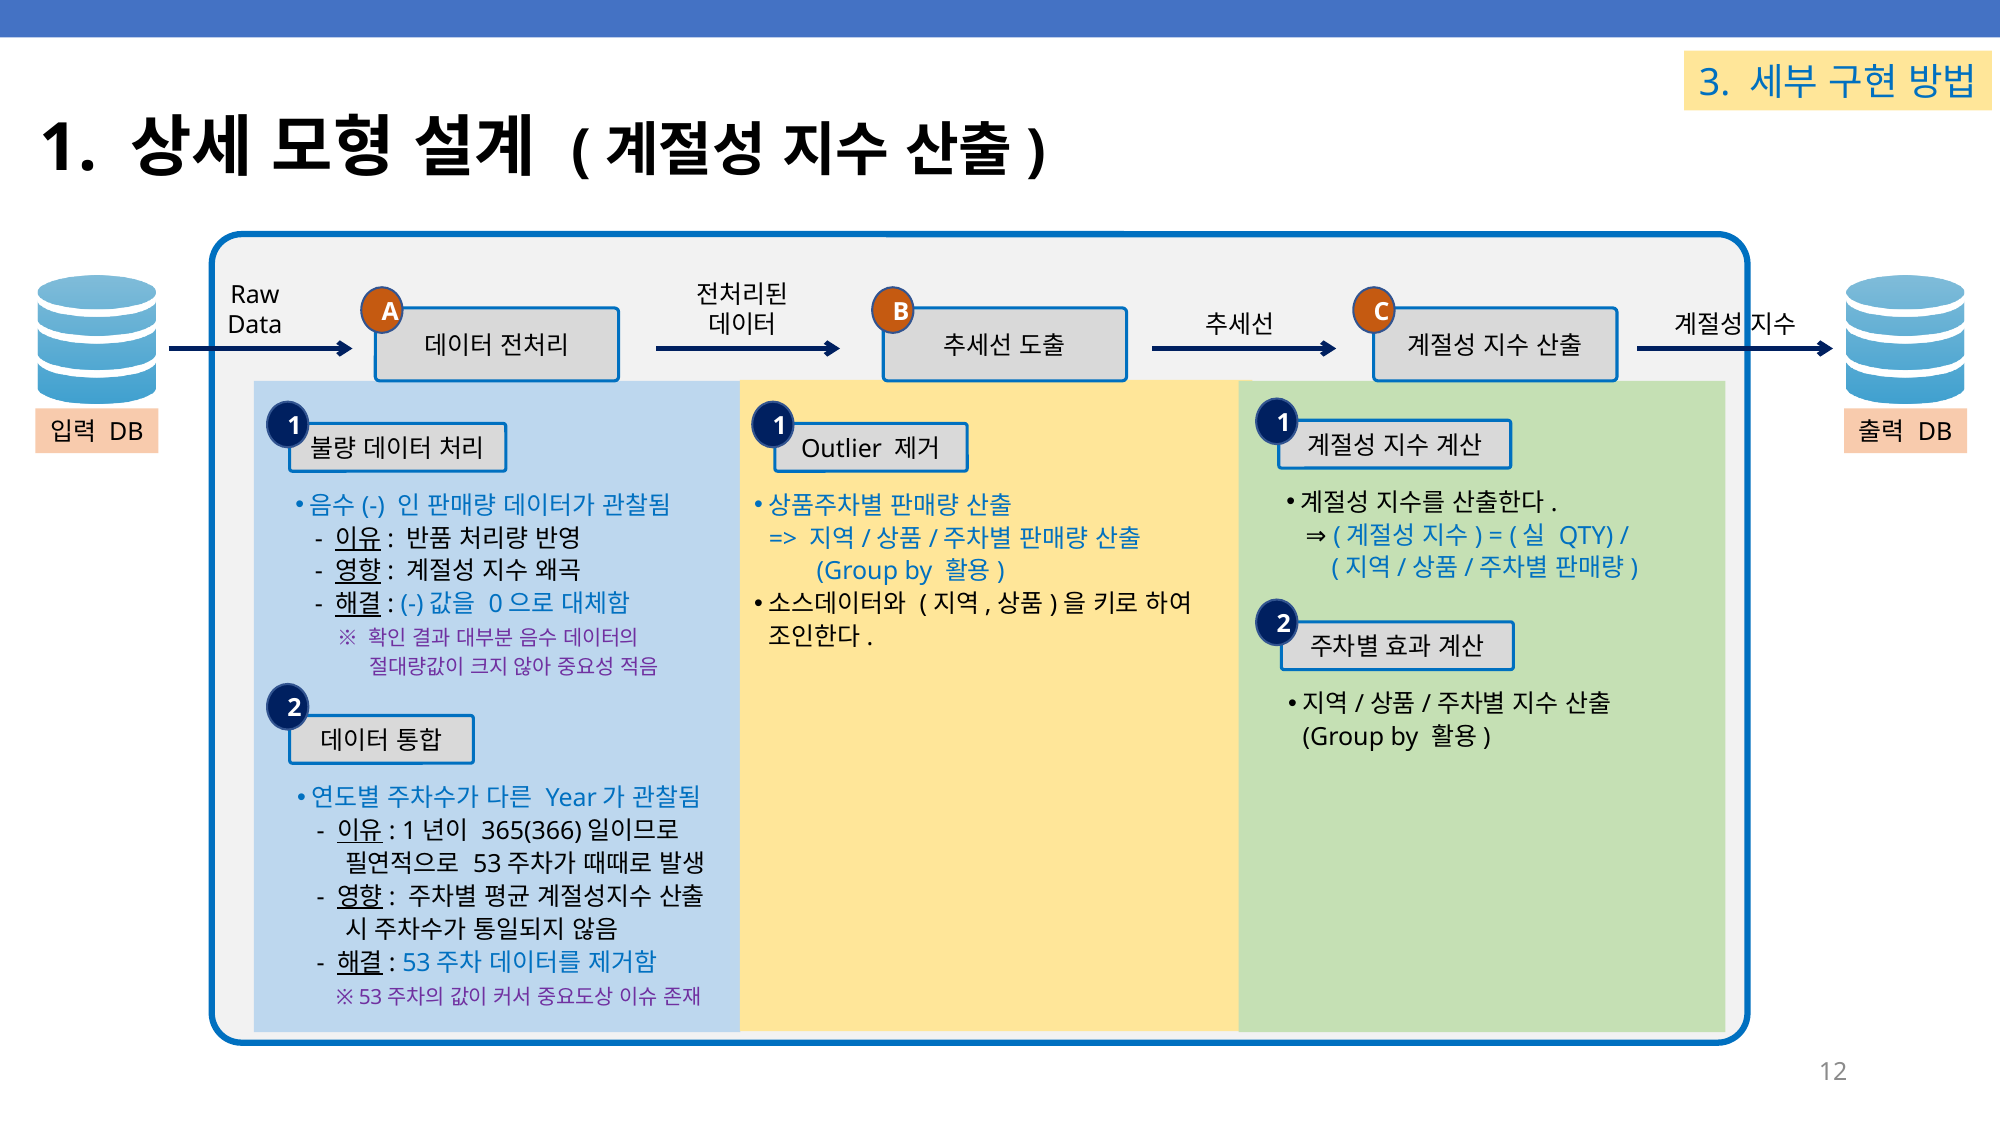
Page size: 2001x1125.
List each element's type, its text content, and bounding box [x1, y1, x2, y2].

text_box 연도별 주차수가 다른 Year가 관찰됨 - 이유: 1년이 365(366)일이므로 필연적으로 53주차가 때때로 발생 - 영향: 주차별 평균 계절성지수 산출 시 주차수가 통일되지 않음 - 해결: 53주차 데이터를 제거함 ※ 53주차의 값이 커서 중요도상 이슈 존재 [282, 771, 721, 1017]
title 1. 상세 모형 설계 (계절성 지수 산출) [24, 82, 1965, 217]
text_box 출력 DB [1844, 408, 1968, 454]
text_box C [1352, 286, 1396, 334]
text_box B [871, 286, 915, 334]
slide_number 12 [1412, 1042, 1863, 1103]
text_box A [360, 286, 404, 334]
text_box 주차별 효과 계산 [1280, 620, 1515, 671]
text_box 계절성 지수를 산출한다. ⇒ (계절성 지수) = (실 QTY) / (지역/상품/주차별 판매량) [1271, 475, 1653, 590]
text_box 계절성 지수 [1659, 300, 1812, 346]
text_box 2 [266, 684, 310, 731]
text_box 계절성 지수 산출 [1372, 306, 1619, 382]
text_box 불량 데이터 처리 [288, 422, 507, 473]
text_box 추세선 [1191, 300, 1290, 346]
text_box 3. 세부 구현 방법 [1684, 50, 1992, 111]
text_box [739, 379, 1253, 1032]
text_box 1 [1255, 397, 1299, 446]
text_box [253, 380, 741, 1033]
text_box 1 [751, 400, 795, 449]
text_box [1238, 380, 1727, 1033]
text_box 지역/상품/주차별 지수 산출 (Group by 활용) [1273, 677, 1627, 758]
picture [1832, 275, 1977, 404]
text_box 상품주차별 판매량 산출 => 지역/상품/주차별 판매량 산출 (Group by 활용) 소스데이터와 (지역,상품)을 키로 하여 조인한다. [739, 478, 1207, 659]
text_box 음수(-) 인 판매량 데이터가 관찰됨 - 이유: 반품 처리량 반영 - 영향: 계절성 지수 왜곡 - 해결: (-)값을 0으로 대체함 ※ 확인 결과 대부분 음수 데이터의 절대량값이 크지 않아 중요성 적음 [280, 478, 687, 686]
text_box Outlier 제거 [773, 422, 969, 473]
text_box 계절성 지수 계산 [1277, 419, 1512, 470]
text_box 2 [1255, 598, 1299, 647]
text_box 데이터 통합 [288, 714, 475, 765]
text_box 입력 DB [35, 408, 159, 454]
text_box Raw Data [212, 270, 298, 346]
text_box 추세선 도출 [882, 306, 1128, 382]
text_box 전처리된 데이터 [681, 270, 804, 346]
picture [24, 275, 169, 404]
text_box [210, 233, 1749, 1044]
text_box 데이터 전처리 [374, 306, 620, 382]
text_box 1 [266, 400, 310, 449]
